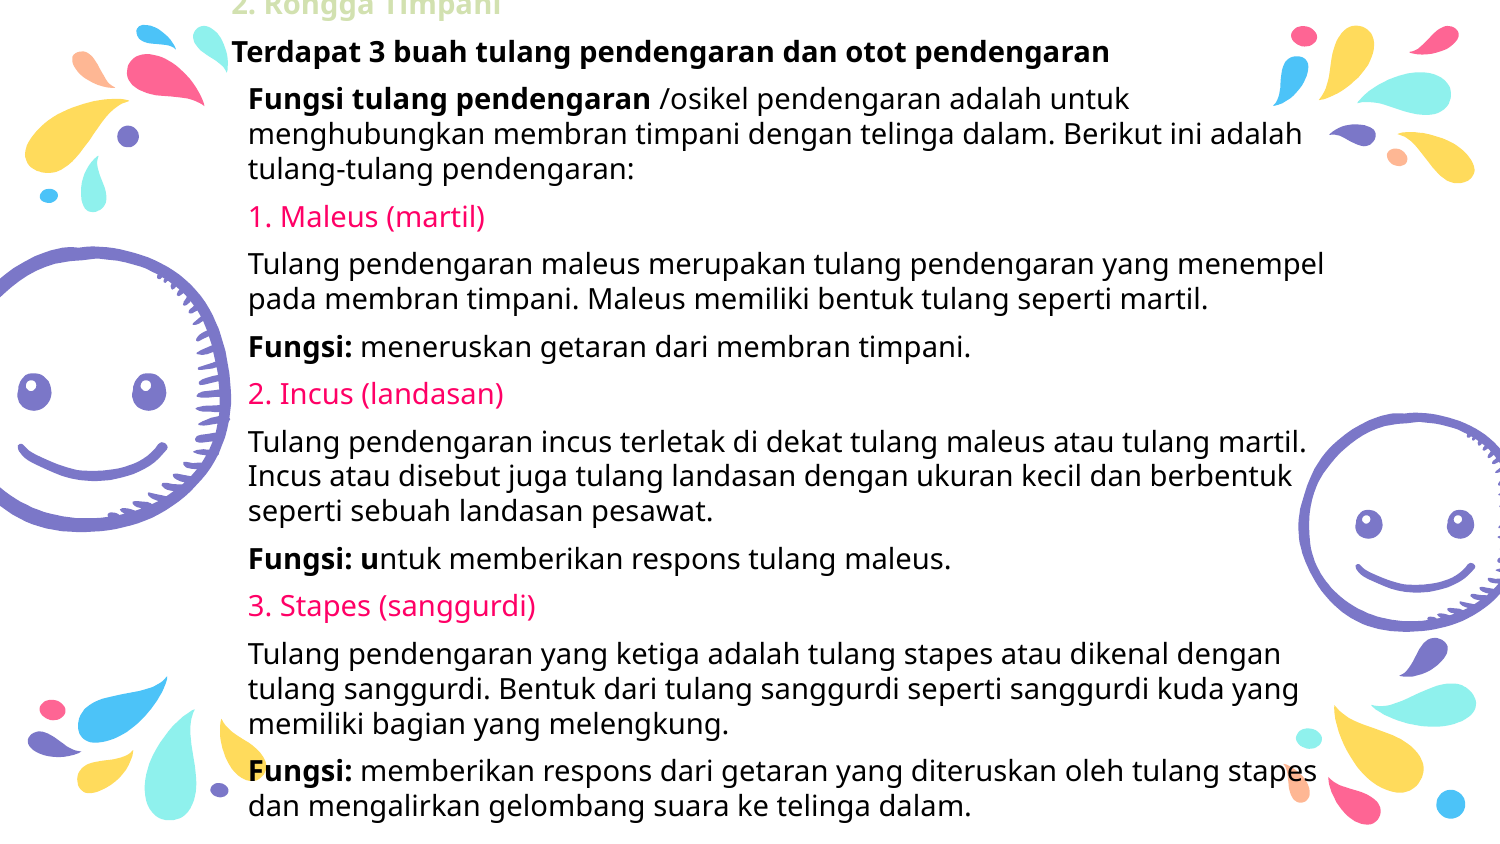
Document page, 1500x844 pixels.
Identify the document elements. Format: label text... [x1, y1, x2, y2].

list 2. Rongga Timpani Terdapat 3 buah tulang pendengaran dan otot pendengaran Fungsi tulang pendengaran /osikel pendengaran adalah untuk menghubungkan membran timpani dengan telinga dalam. Berikut ini adalah tulang-tulang pendengaran: 1. Maleus (martil) Tulang pendengaran maleus merupakan tulang pendengaran yang menempel pada membran timpani. Maleus memiliki bentuk tulang seperti martil. Fungsi: meneruskan getaran dari membran timpani. 2. Incus (landasan) Tulang pendengaran incus terletak di dekat tulang maleus atau tulang martil. Incus atau disebut juga tulang landasan dengan ukuran kecil dan berbentuk seperti sebuah landasan pesawat. Fungsi: untuk memberikan respons tulang maleus. 3. Stapes (sanggurdi) Tulang pendengaran yang ketiga adalah tulang stapes atau dikenal dengan tulang sanggurdi. Bentuk dari tulang sanggurdi seperti sanggurdi kuda yang memiliki bagian yang melengkung. Fungsi: memberikan respons dari getaran yang diteruskan oleh tulang stapes dan mengalirkan gelombang suara ke telinga dalam. [231, 0, 1343, 777]
slide_number [705, 779, 795, 844]
text_box [0, 246, 232, 533]
text_box [1298, 412, 1500, 632]
